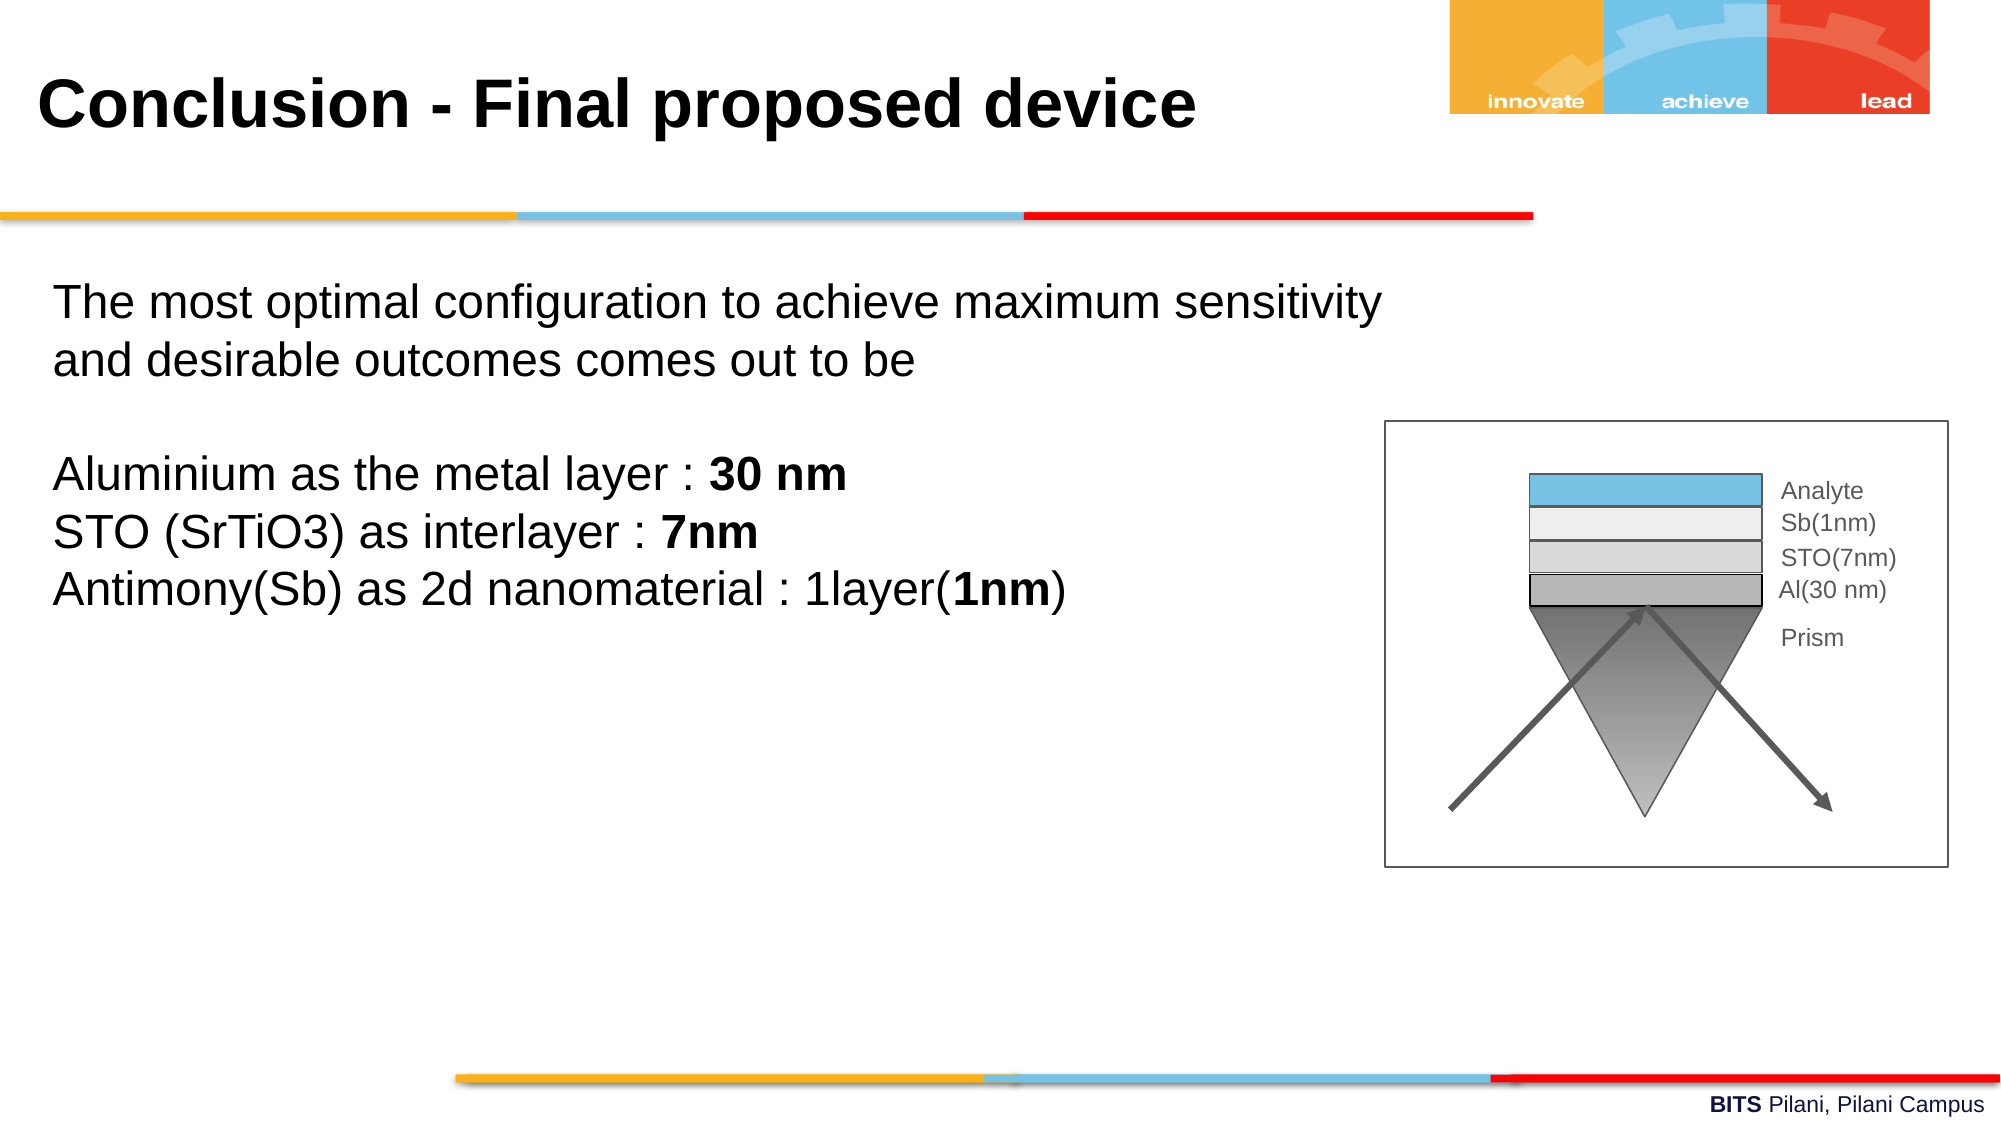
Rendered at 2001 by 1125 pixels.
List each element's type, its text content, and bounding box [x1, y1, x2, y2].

text_box The most optimal configuration to achieve maximum sensitivity and desirable outcomes comes out to be Aluminium as the metal layer : 30 nm STO (SrTiO3) as interlayer : 7nm Antimony(Sb) as 2d nanomaterial : 1layer(1nm) [37, 255, 1418, 725]
text_box [1384, 421, 1948, 867]
picture [1449, 0, 1930, 114]
text_box Conclusion - Final proposed device [22, 43, 1385, 221]
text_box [1449, 605, 1644, 810]
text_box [1645, 605, 1833, 813]
